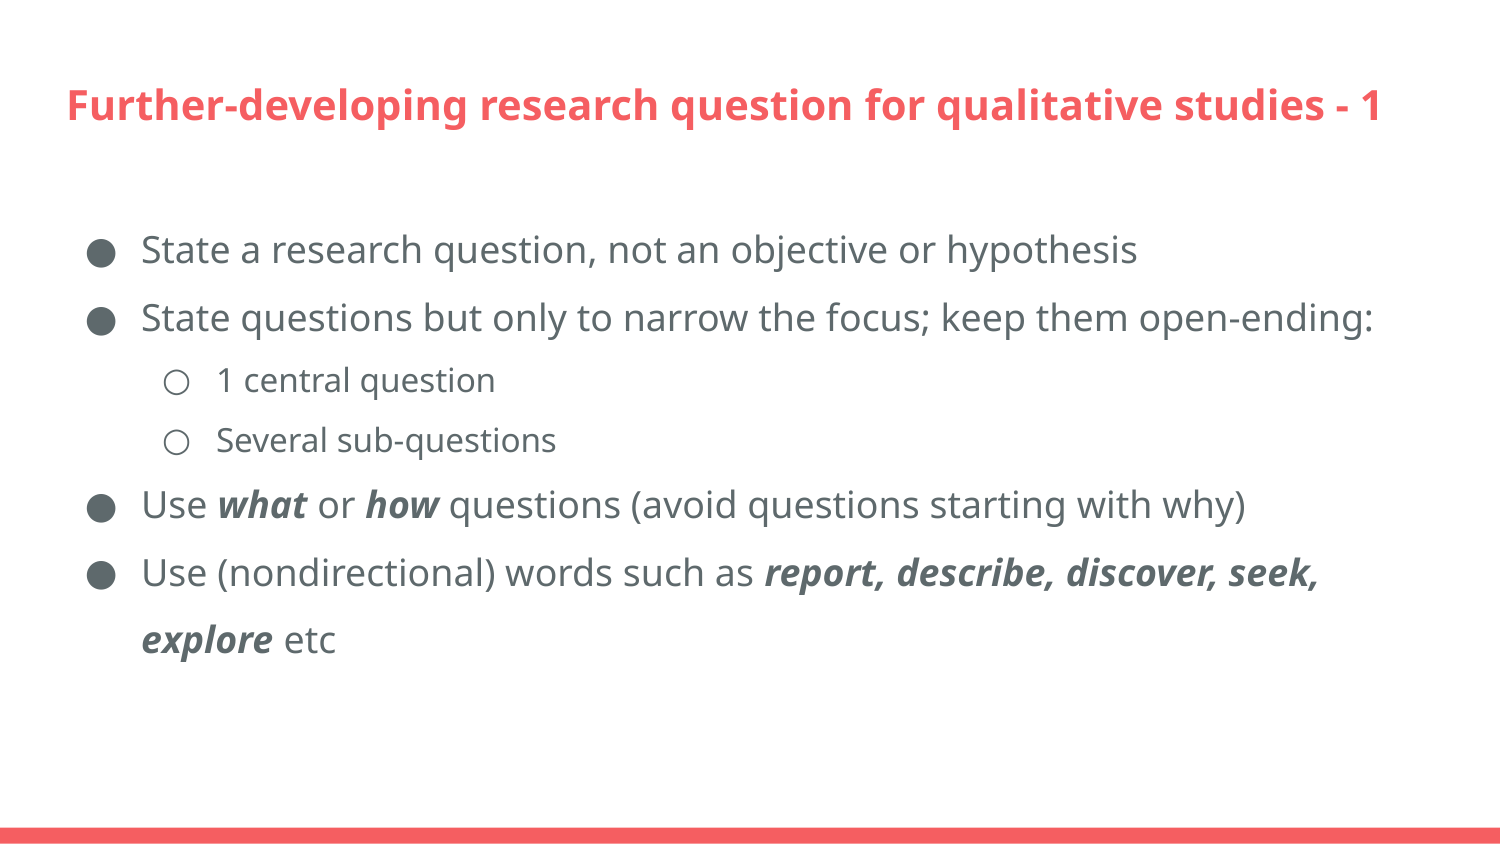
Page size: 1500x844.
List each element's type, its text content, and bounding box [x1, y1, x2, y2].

list State a research question, not an objective or hypothesis State questions but only to narrow the focus; keep them open-ending: 1 central question Several sub-questions Use what or how questions (avoid questions starting with why) Use (nondirectional) words such as report, describe, discover, seek, explore etc [51, 189, 1449, 750]
title Further-developing research question for qualitative studies - 1 [51, 64, 1489, 167]
